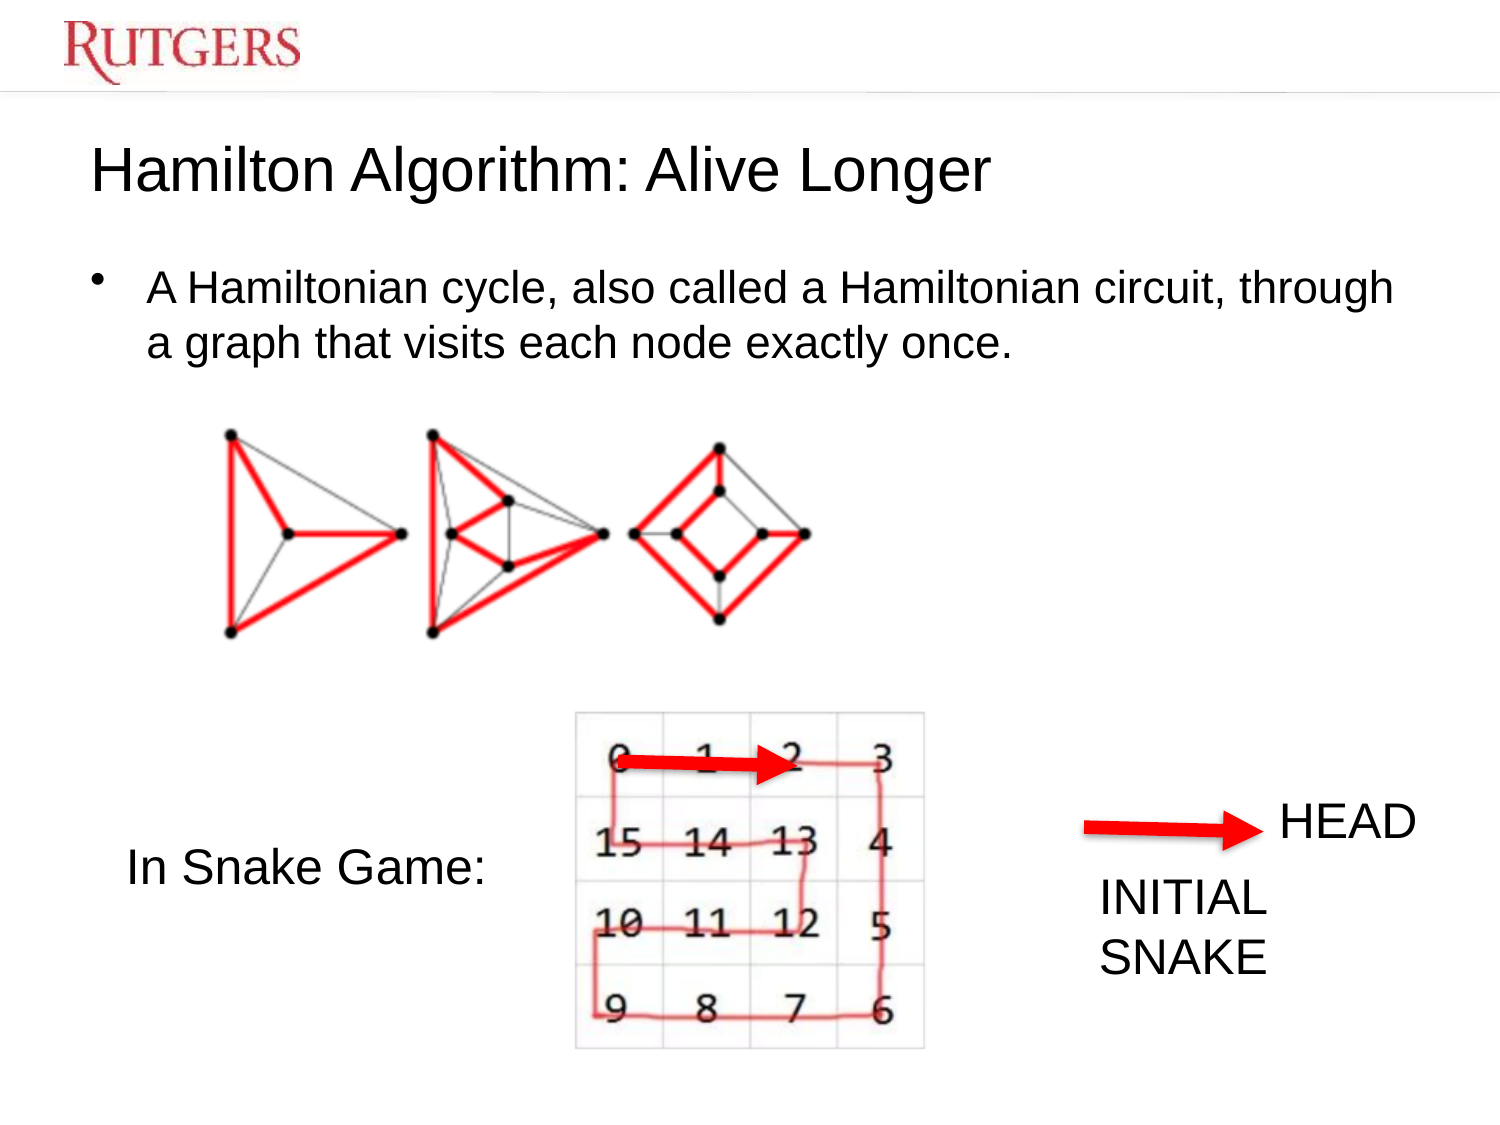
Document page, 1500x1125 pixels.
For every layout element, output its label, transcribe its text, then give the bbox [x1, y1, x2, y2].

picture [187, 394, 1011, 1090]
text_box HEAD [1264, 781, 1462, 857]
list A Hamiltonian cycle, also called a Hamiltonian circuit, through a graph that visits each node exactly once. [75, 249, 1425, 994]
picture [64, 21, 300, 85]
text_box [1083, 826, 1264, 832]
title Hamilton Algorithm: Alive Longer [75, 99, 1425, 233]
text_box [617, 761, 798, 767]
text_box In Snake Game: [111, 827, 499, 902]
text_box INITIAL SNAKE [1084, 857, 1329, 993]
